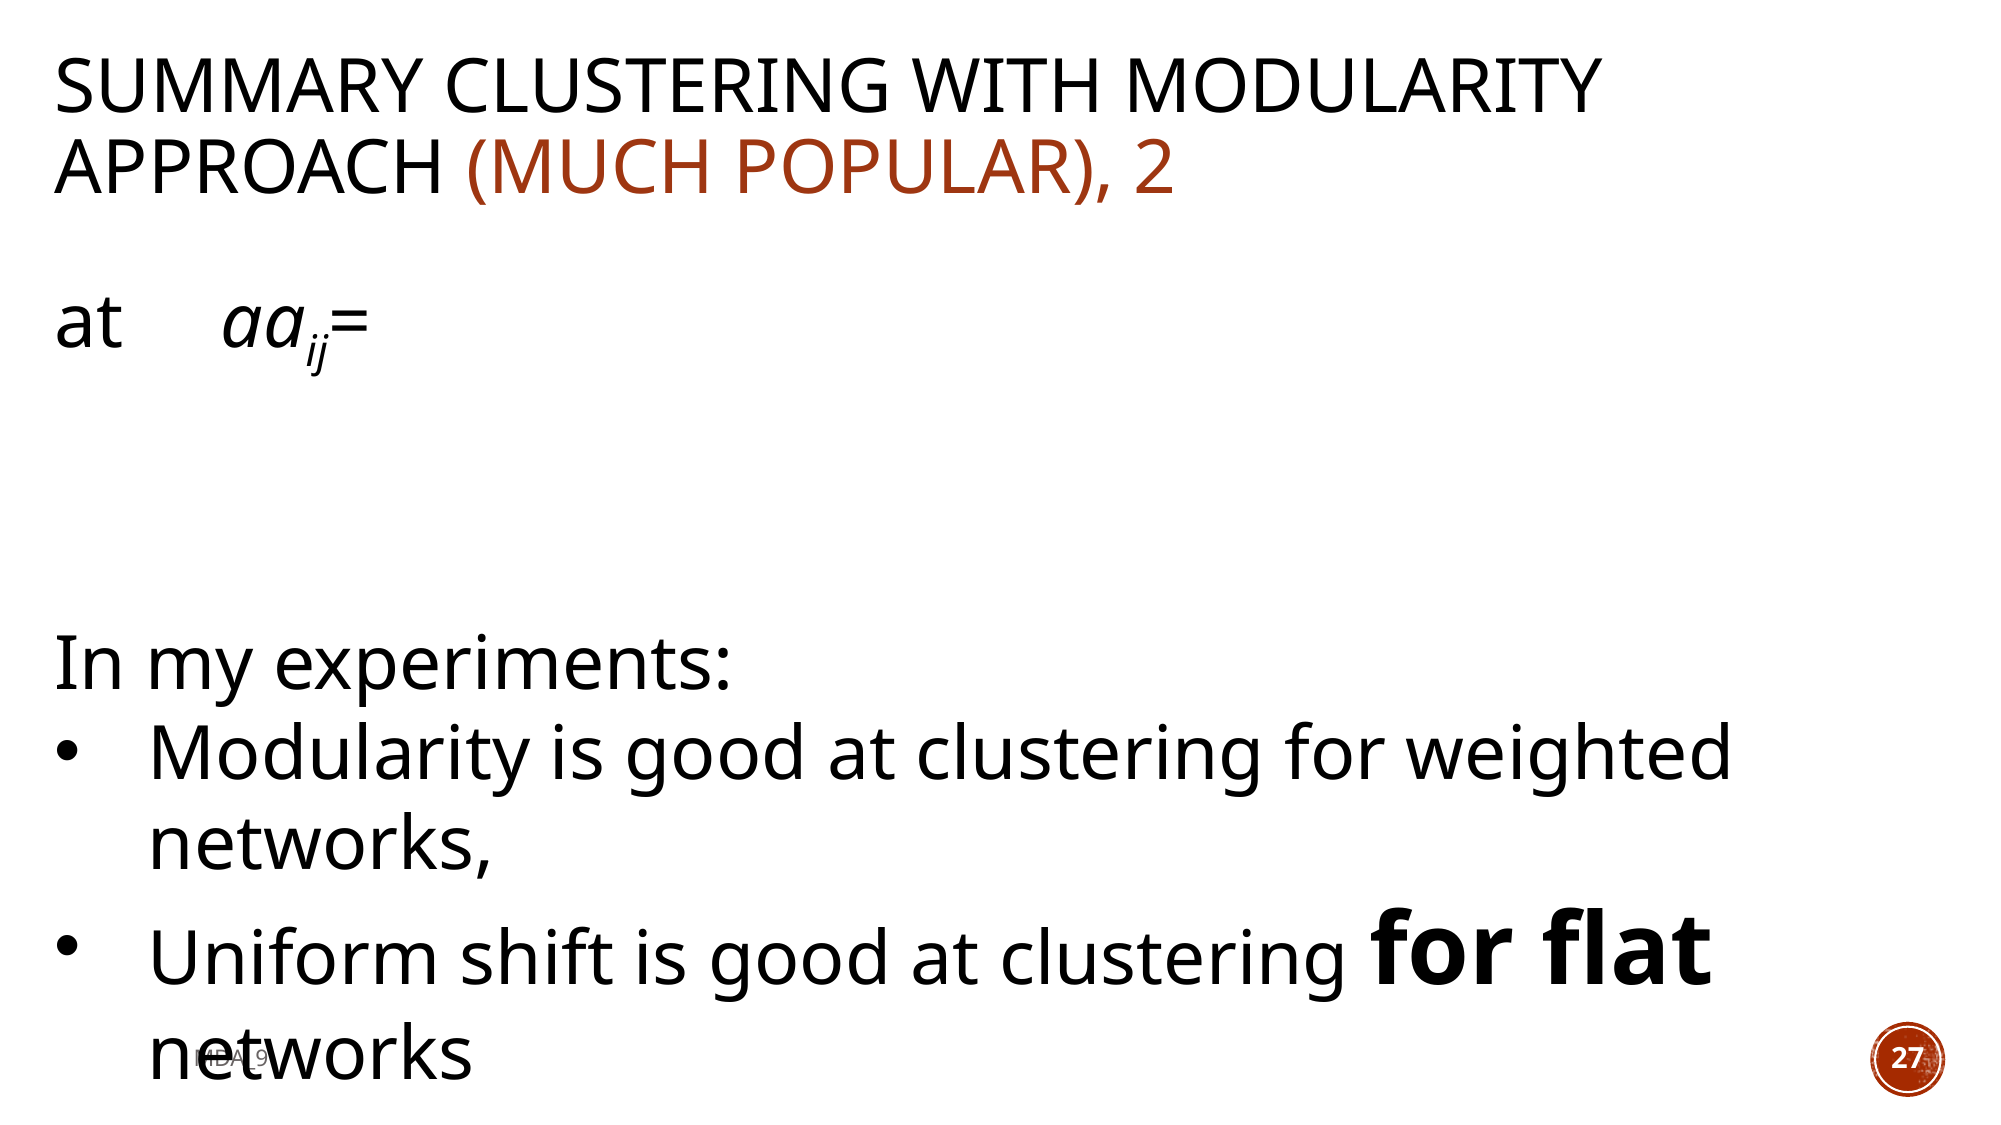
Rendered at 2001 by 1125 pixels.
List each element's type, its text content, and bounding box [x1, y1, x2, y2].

title Summary clustering with modularity approach (much popular), 2 [39, 36, 1826, 222]
slide_number 27 [1907, 1028, 1961, 1089]
text_box In my experiments: Modularity is good at clustering for weighted networks, Uniform shift is good at clustering for flat networks [39, 607, 1907, 1102]
